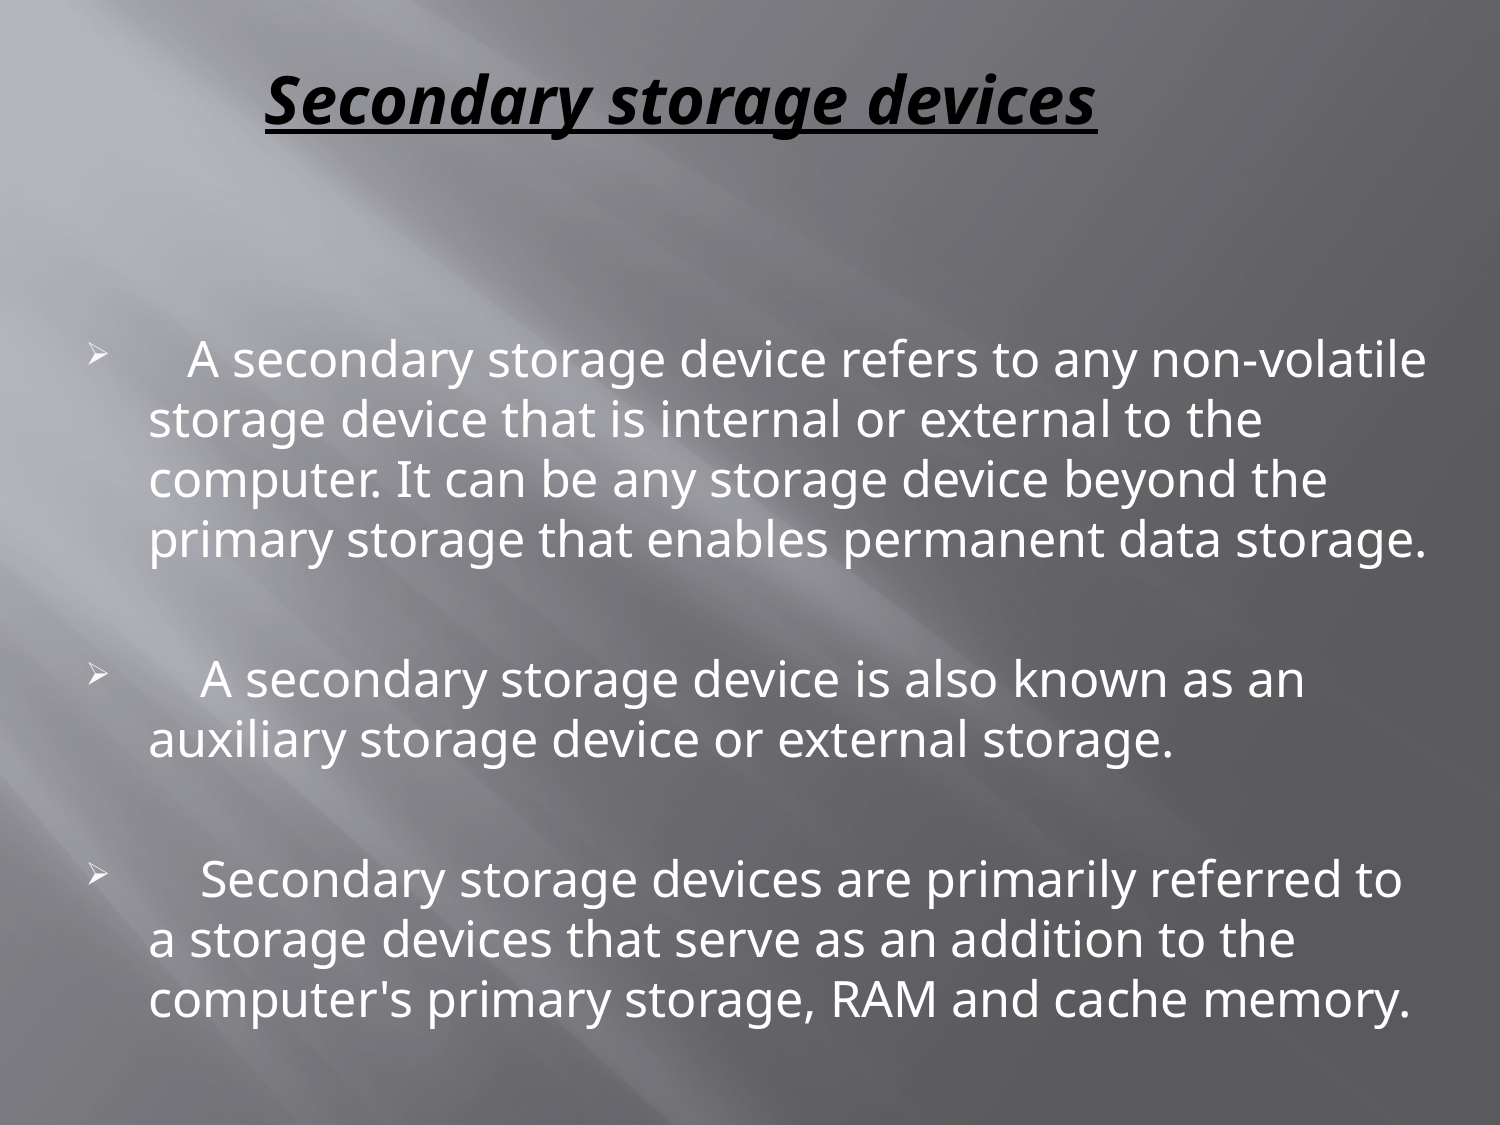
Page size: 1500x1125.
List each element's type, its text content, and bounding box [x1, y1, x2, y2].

subtitle A secondary storage device refers to any non-volatile storage device that is internal or external to the computer. It can be any storage device beyond the primary storage that enables permanent data storage. A secondary storage device is also known as an auxiliary storage device or external storage. Secondary storage devices are primarily referred to a storage devices that serve as an addition to the computer's primary storage, RAM and cache memory. [50, 249, 1450, 1075]
title Secondary storage devices [50, 37, 1313, 158]
